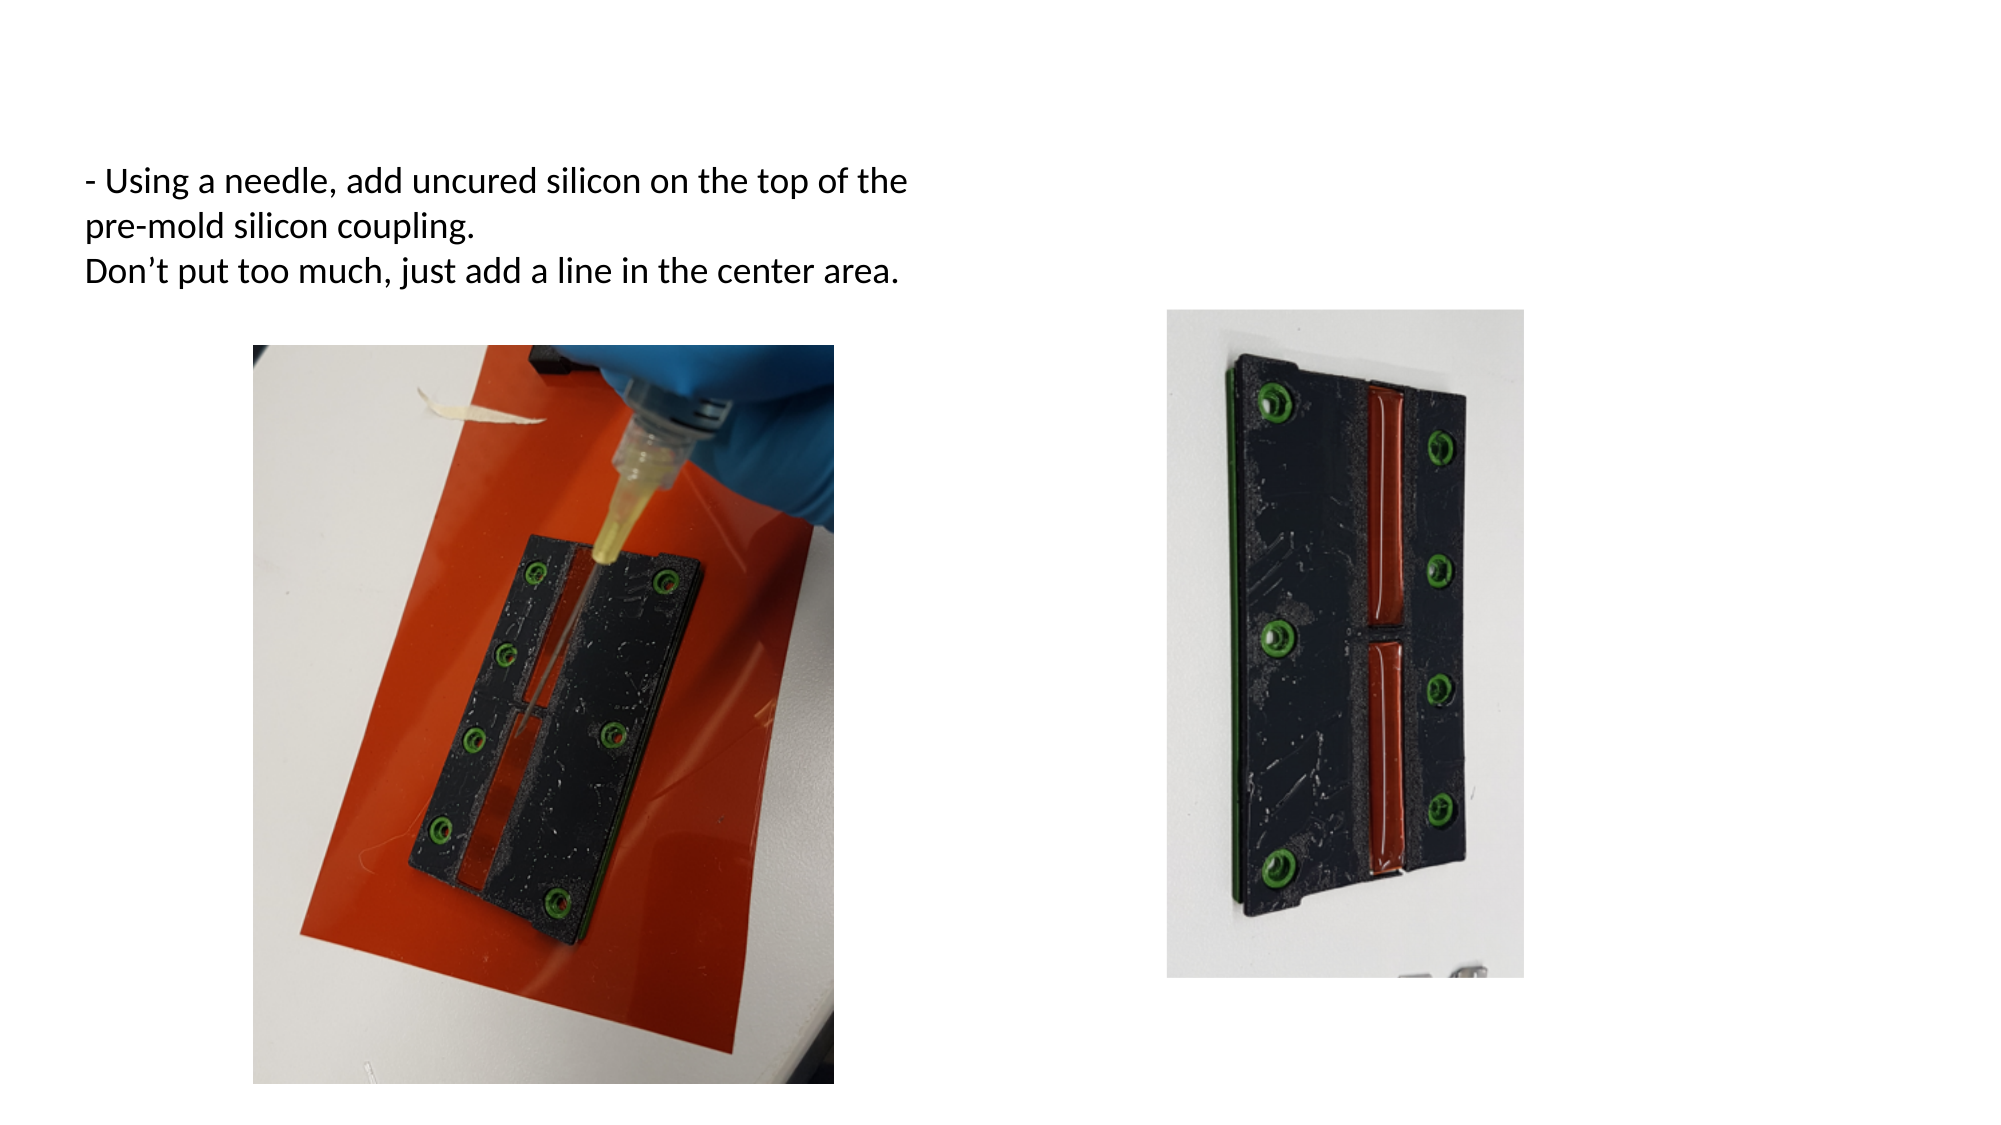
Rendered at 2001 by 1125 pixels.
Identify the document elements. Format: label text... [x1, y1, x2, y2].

picture [253, 345, 834, 1084]
picture [1011, 310, 1679, 977]
text_box - Using a needle, add uncured silicon on the top of the pre-mold silicon coupling. Don’t put too much, just add a line in the center area. [69, 103, 933, 344]
